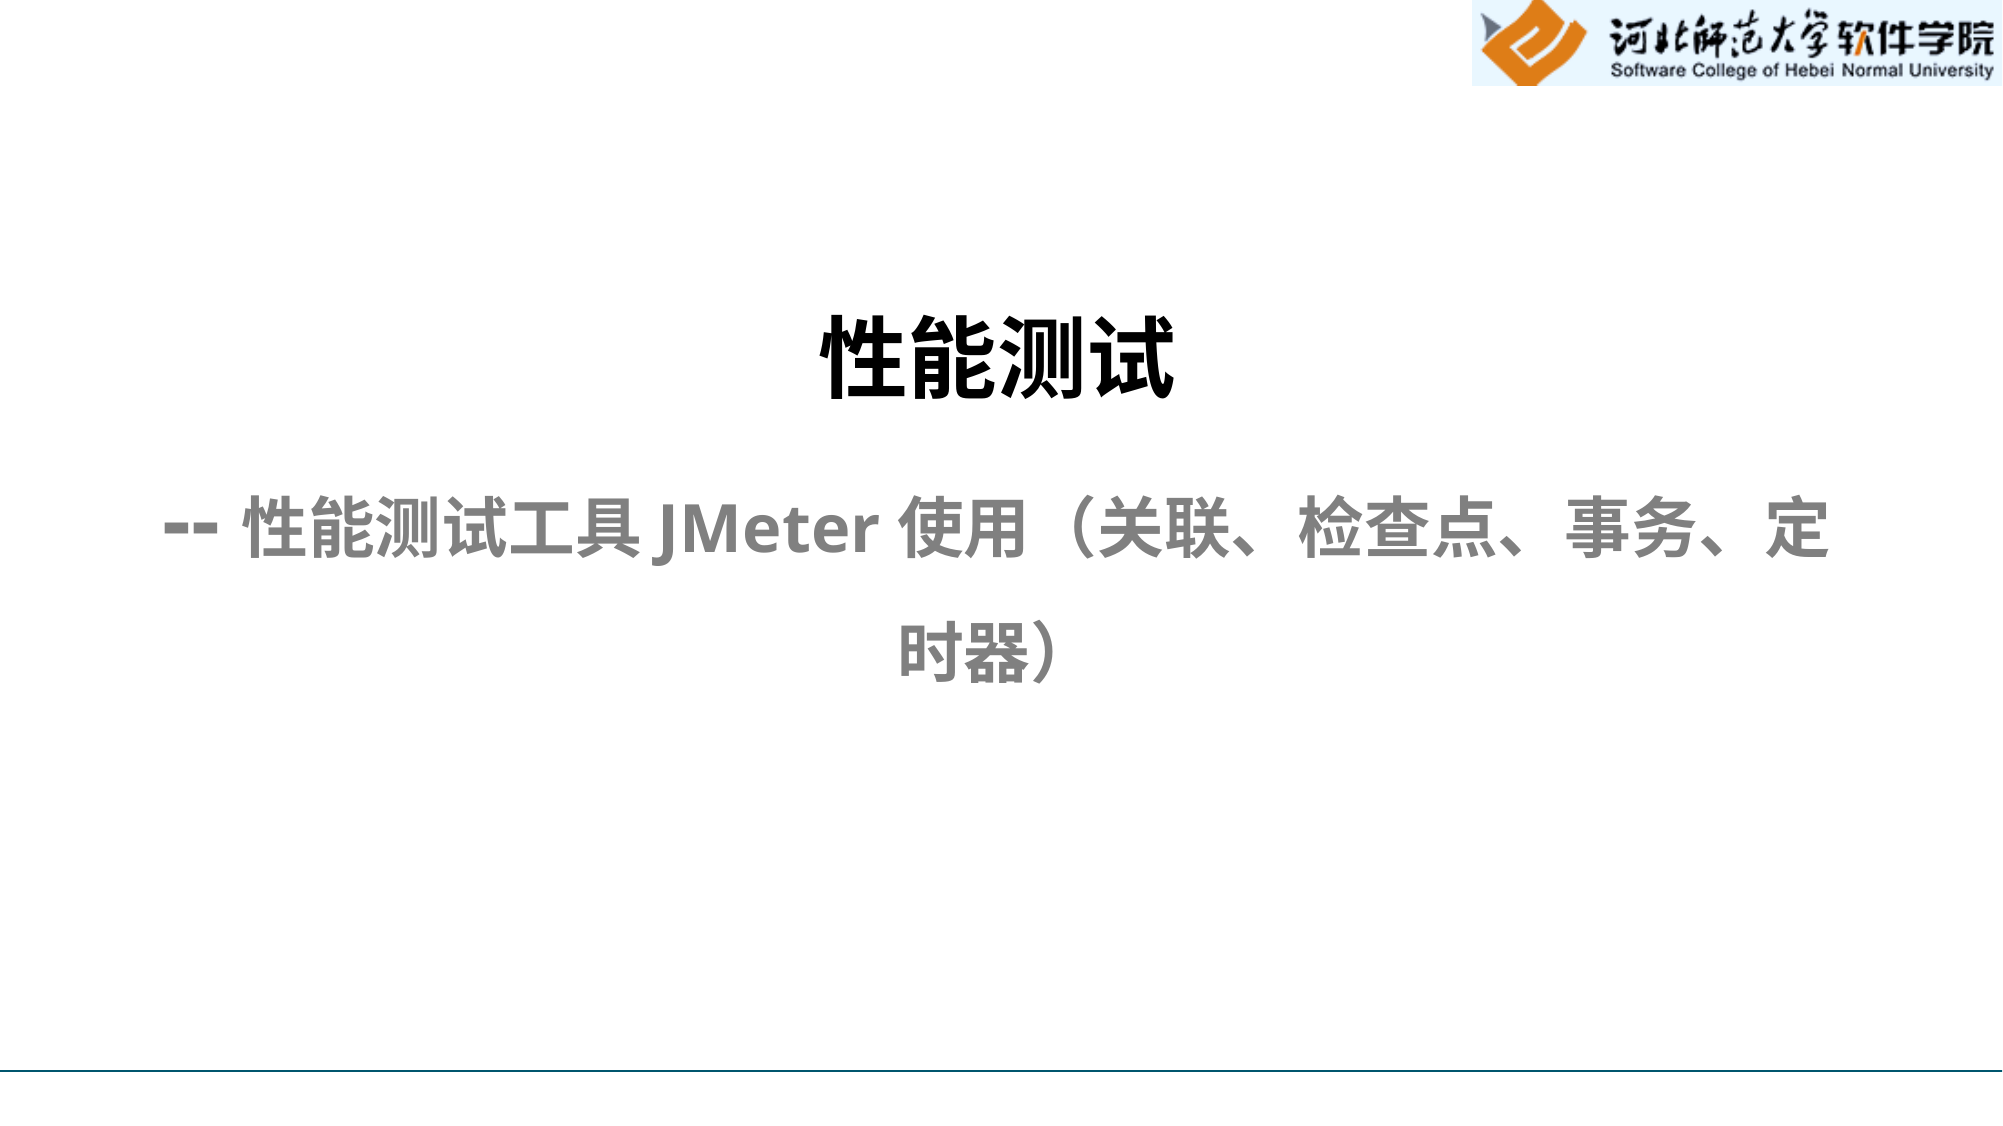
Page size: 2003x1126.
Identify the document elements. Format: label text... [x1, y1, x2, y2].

picture [1472, 0, 2003, 86]
title 性能测试 --性能测试工具JMeter使用（关联、检查点、事务、定时器） [121, 210, 1873, 809]
